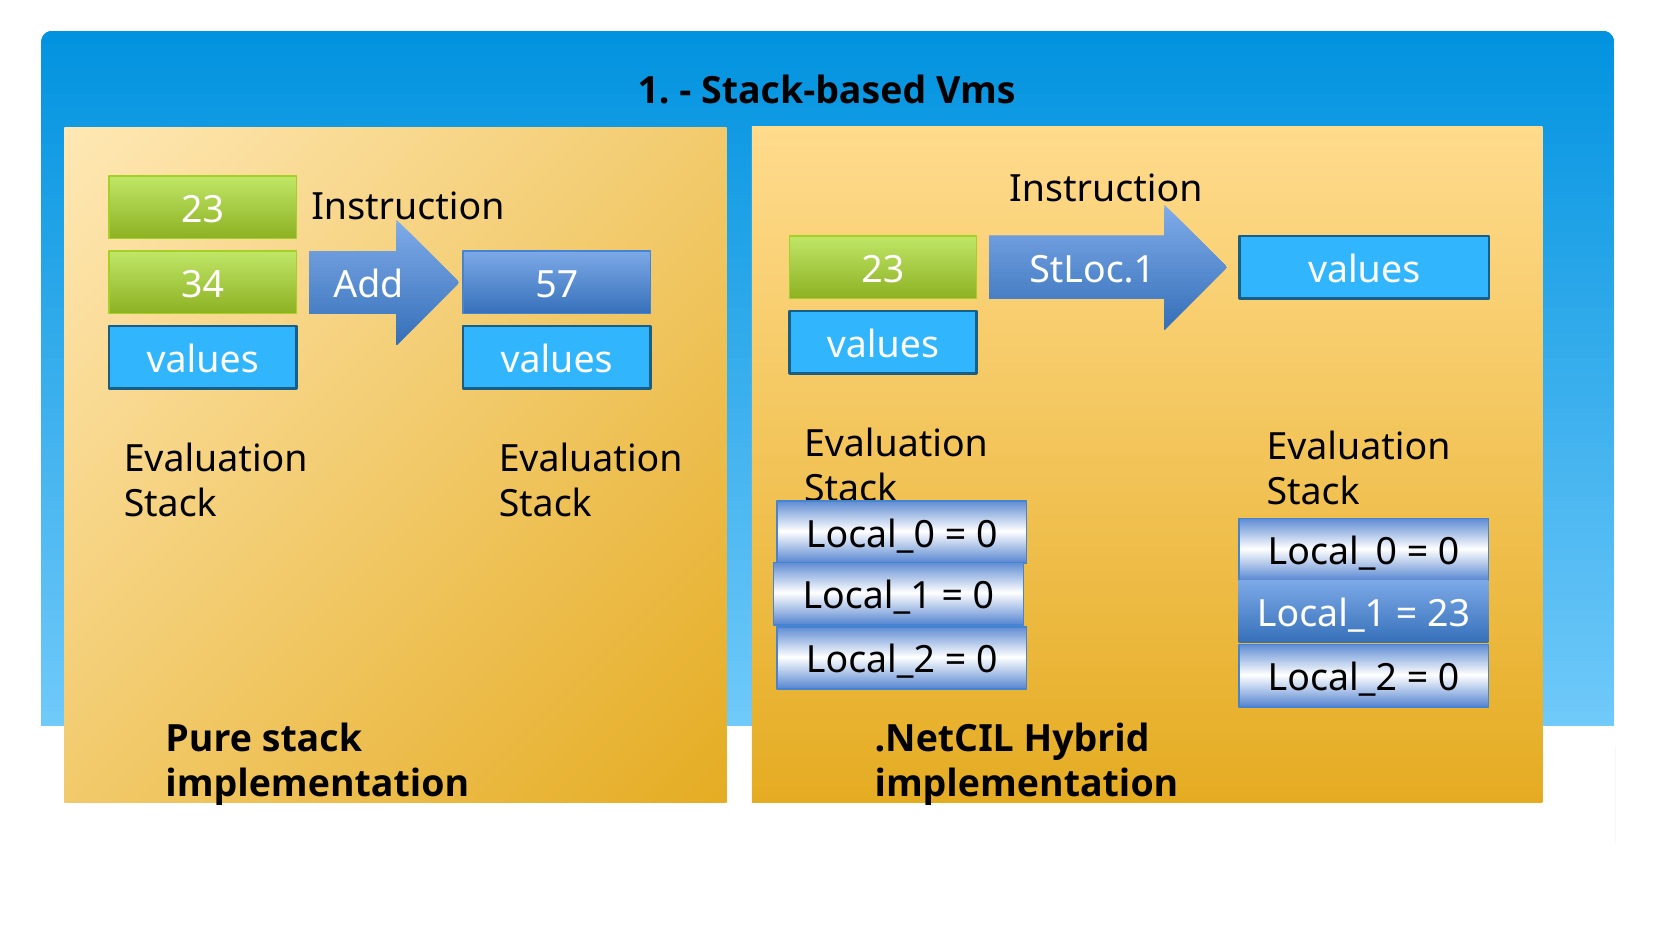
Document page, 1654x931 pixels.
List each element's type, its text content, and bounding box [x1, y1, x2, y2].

text_box Local_1 = 0 [773, 562, 1024, 625]
text_box [751, 142, 1543, 224]
text_box Evaluation Stack [789, 411, 1015, 500]
text_box Local_1 = 23 [1238, 580, 1489, 643]
text_box Evaluation Stack [1251, 414, 1477, 518]
text_box 1. - Stack-based Vms [82, 35, 1571, 142]
text_box Pure stack implementation [150, 707, 618, 767]
text_box Local_0 = 0 [1238, 518, 1489, 580]
text_box [751, 764, 1543, 803]
text_box Instruction [296, 174, 522, 235]
text_box StLoc.1 [989, 217, 1227, 330]
text_box 57 [463, 251, 651, 314]
text_box values [789, 311, 977, 374]
text_box 23 [789, 236, 977, 299]
text_box Add [309, 235, 459, 345]
text_box Instruction [994, 156, 1220, 217]
text_box 23 [108, 176, 297, 239]
text_box Evaluation Stack [109, 426, 334, 531]
text_box values [1239, 236, 1490, 299]
text_box 34 [108, 251, 297, 314]
text_box Evaluation Stack [484, 426, 709, 531]
text_box values [463, 326, 651, 389]
text_box Local_0 = 0 [776, 500, 1027, 564]
text_box Local_2 = 0 [776, 626, 1027, 690]
text_box [64, 127, 727, 803]
text_box values [108, 326, 297, 389]
text_box Local_2 = 0 [1238, 644, 1489, 707]
text_box [82, 224, 1571, 764]
